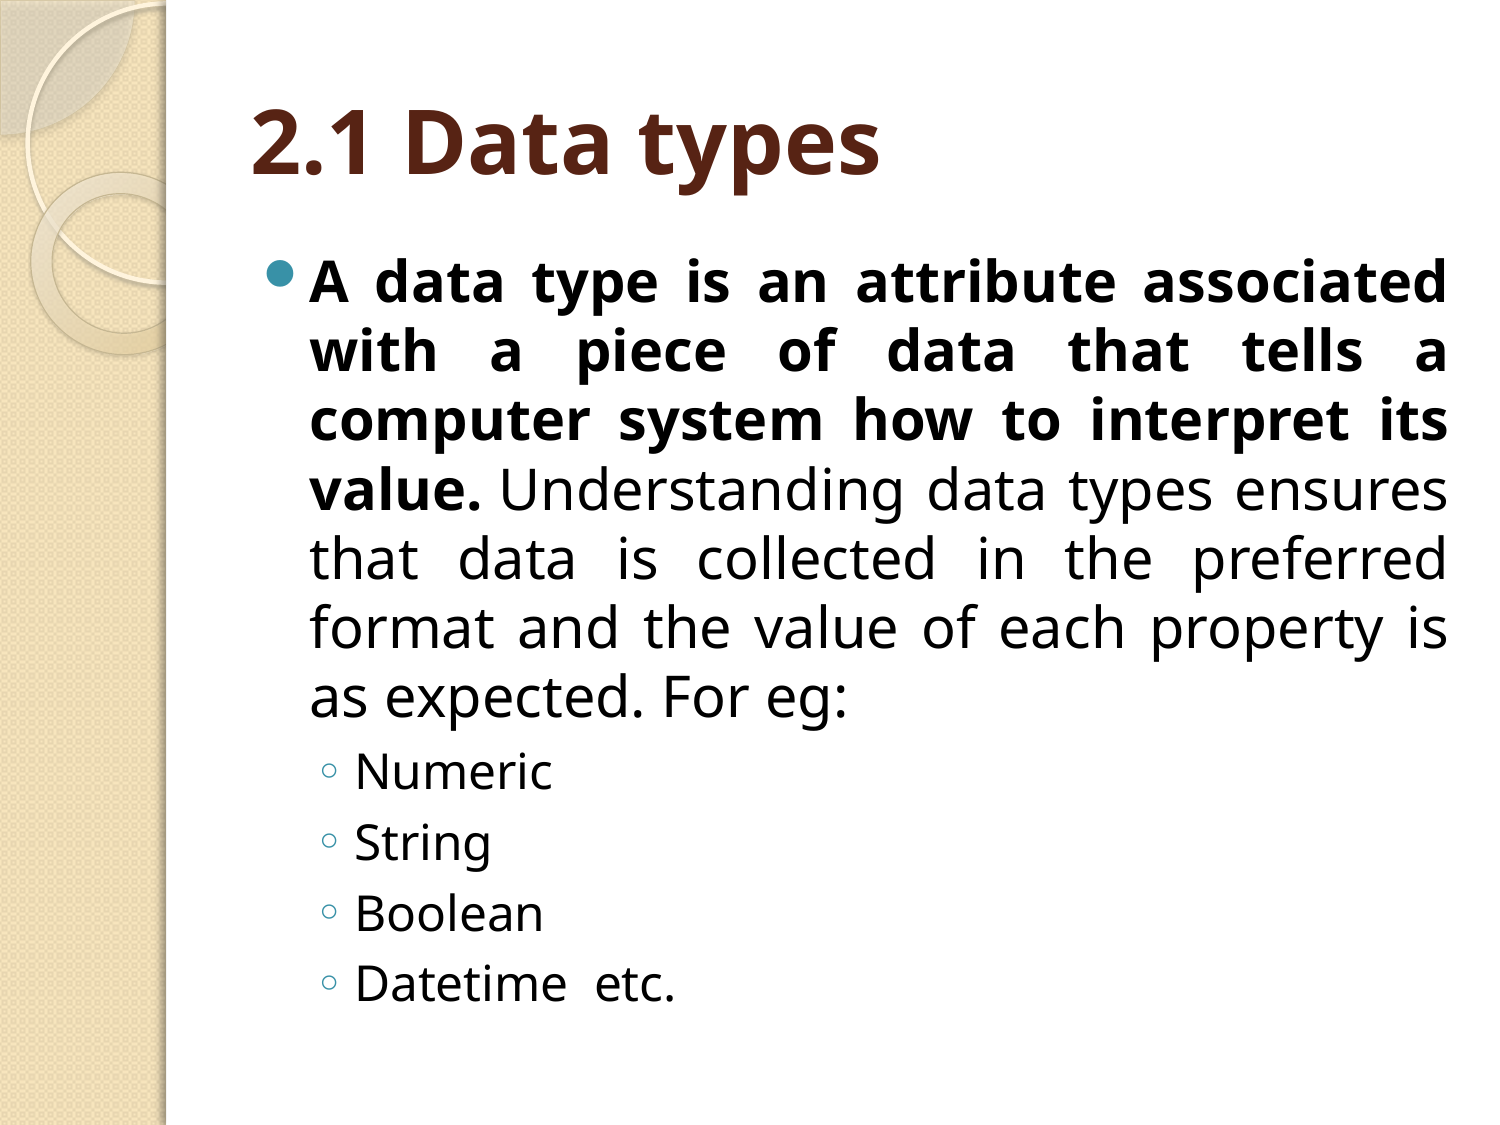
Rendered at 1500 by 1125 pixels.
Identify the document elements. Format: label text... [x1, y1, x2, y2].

title 2.1 Data types [235, 45, 1466, 233]
list A data type is an attribute associated with a piece of data that tells a computer system how to interpret its value. Understanding data types ensures that data is collected in the preferred format and the value of each property is as expected. For eg: Numeric String Boolean Datetime etc. [235, 237, 1466, 1025]
